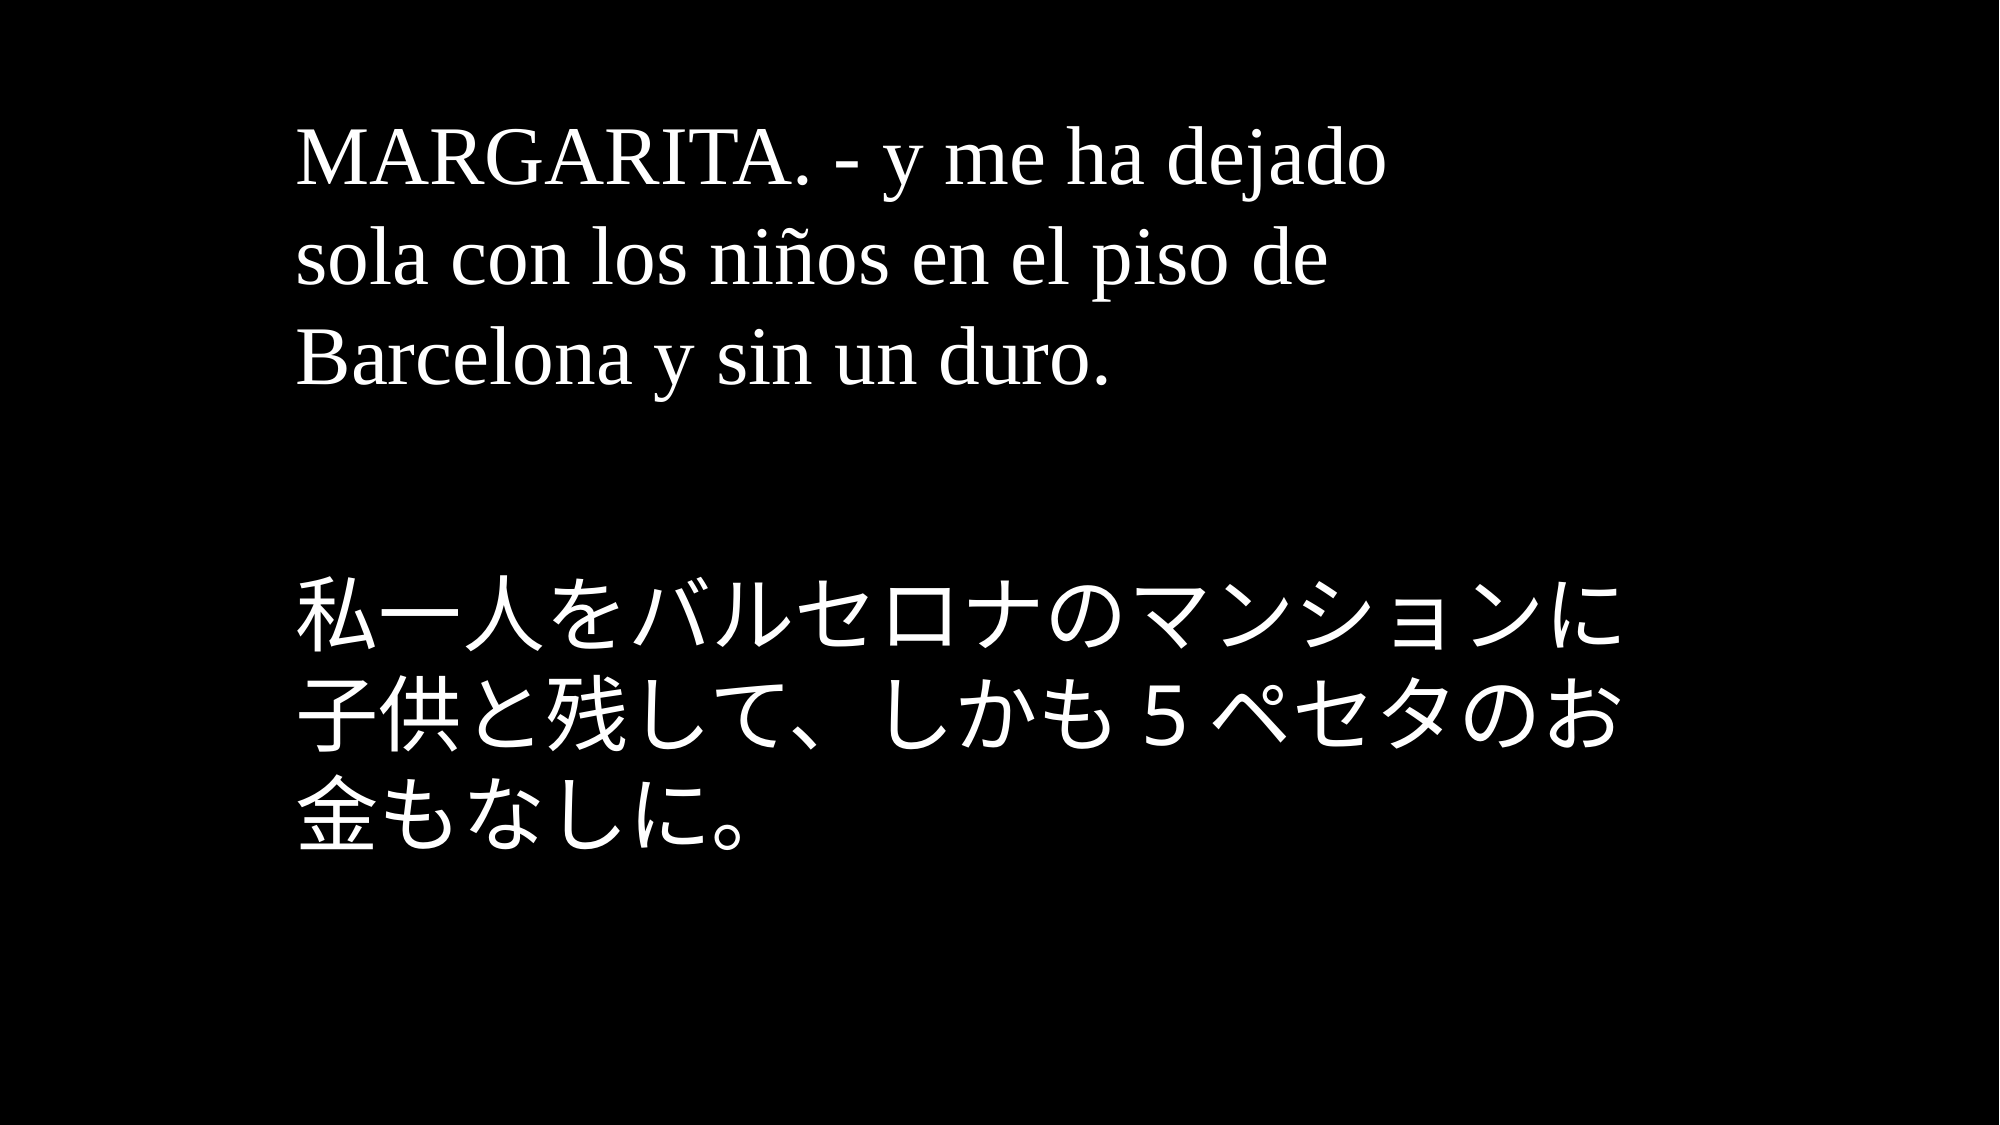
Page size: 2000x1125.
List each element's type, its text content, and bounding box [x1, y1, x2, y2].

text_box 私一人をバルセロナのマンションに子供と残して、しかも5ペセタのお金もなしに。 [280, 554, 1719, 915]
text_box MARGARITA. - y me ha dejado sola con los niños en el piso de Barcelona y sin un duro. [280, 93, 1448, 454]
